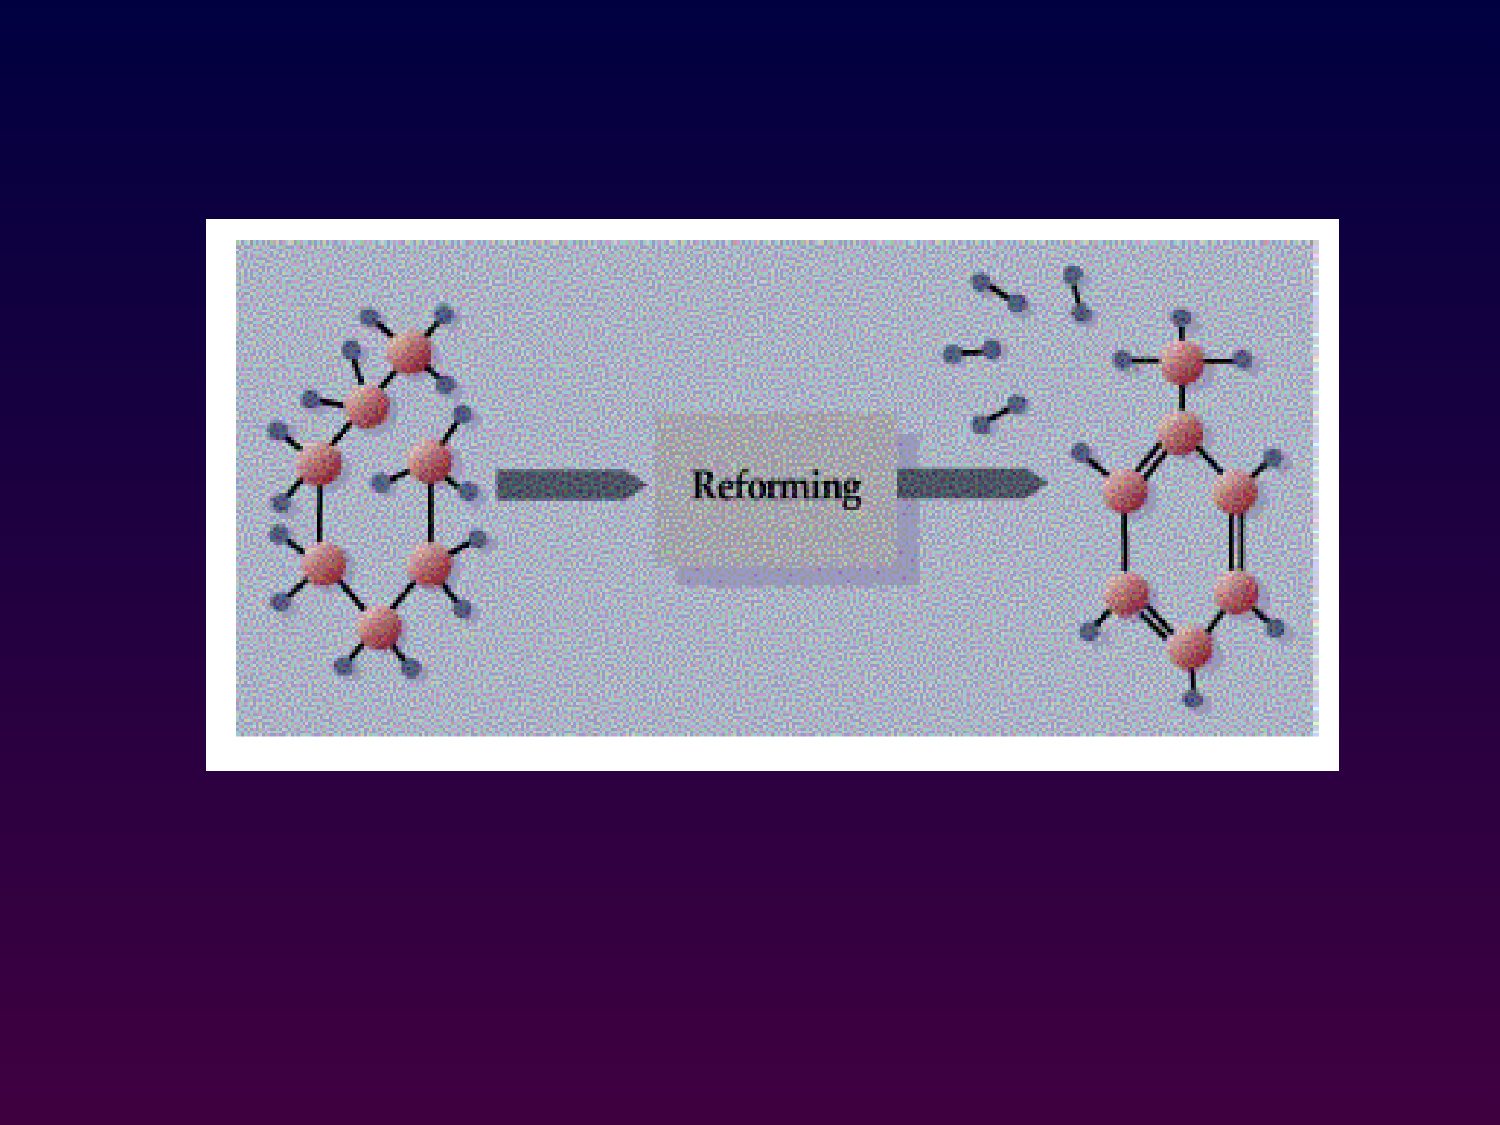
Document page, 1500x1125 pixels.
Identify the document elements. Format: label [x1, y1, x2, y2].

list [206, 219, 1339, 771]
